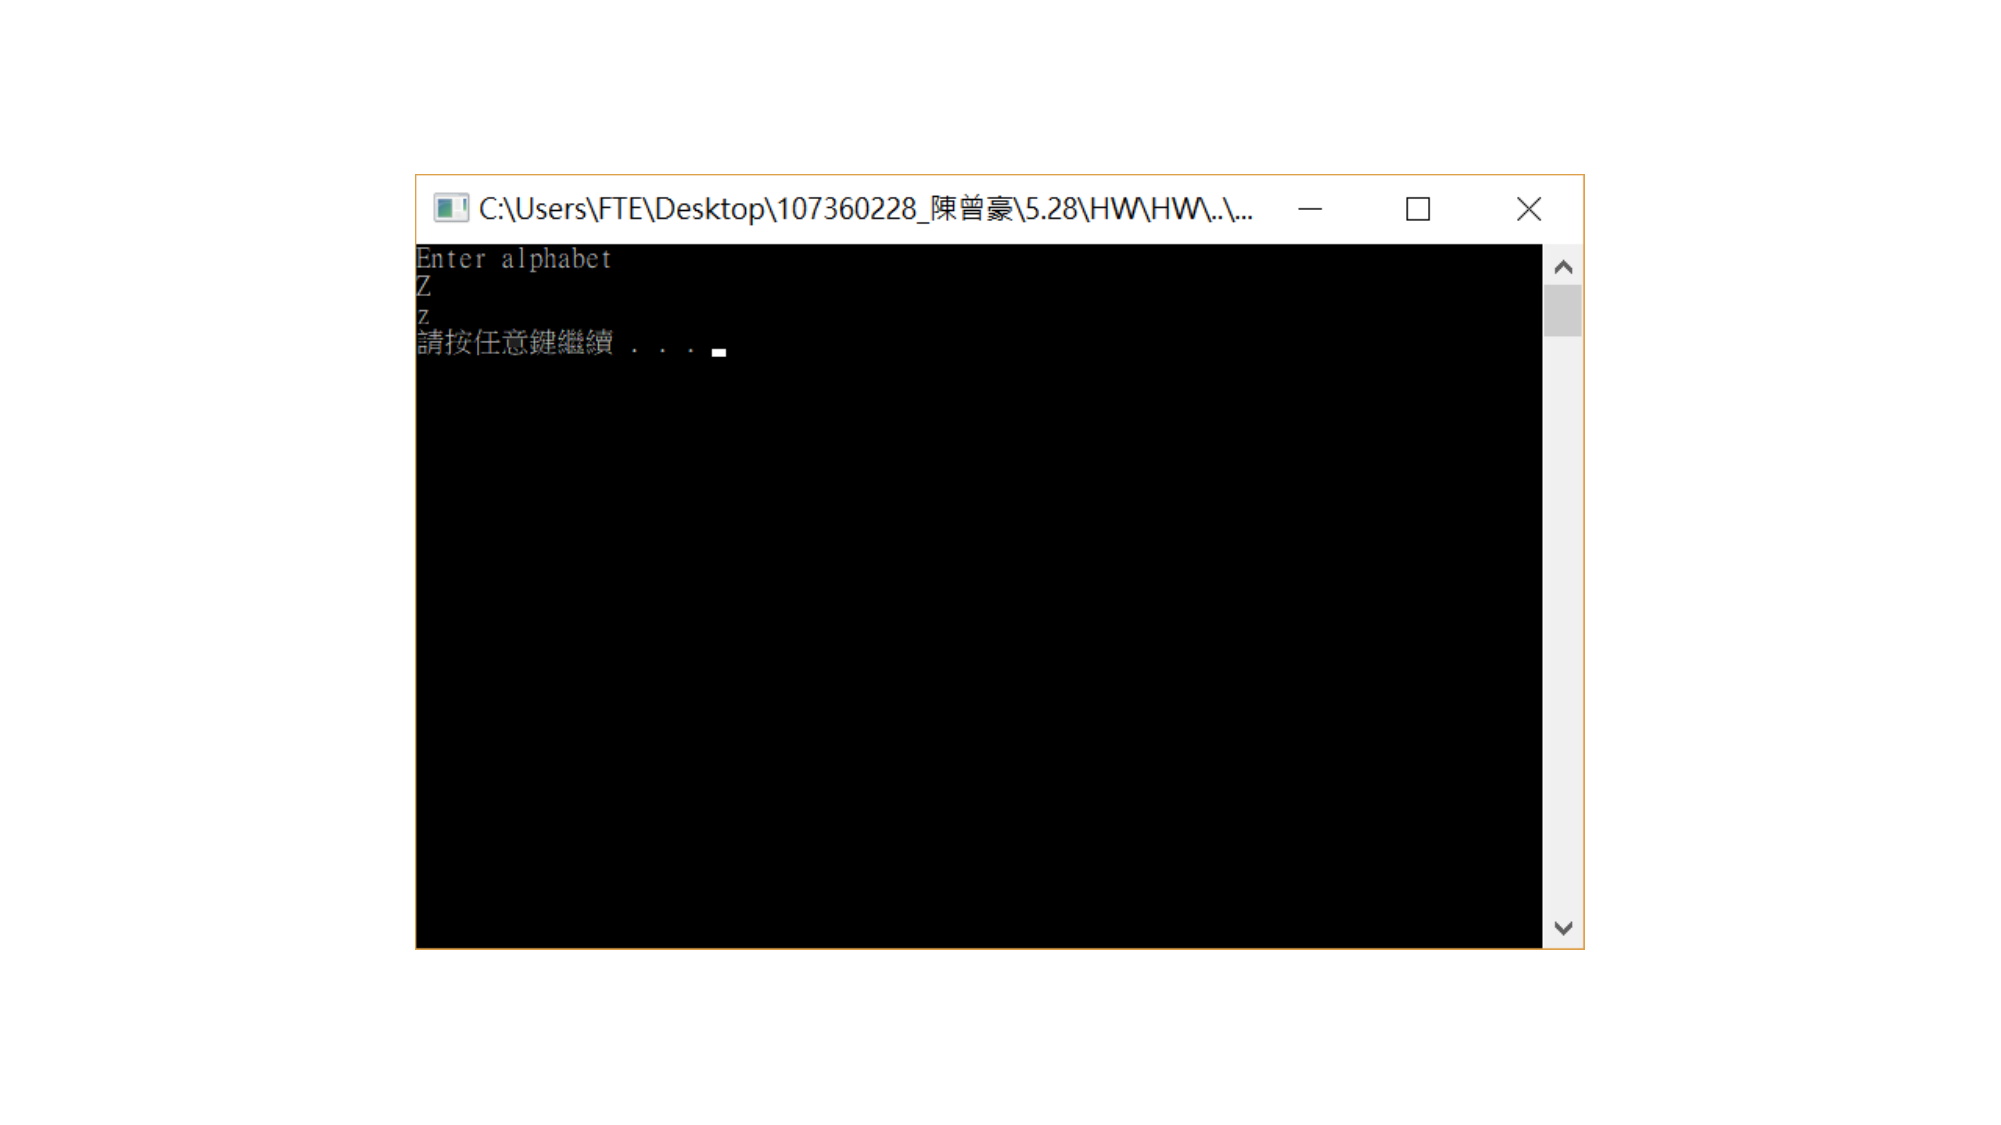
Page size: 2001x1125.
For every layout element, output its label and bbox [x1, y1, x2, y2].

picture [415, 174, 1585, 950]
